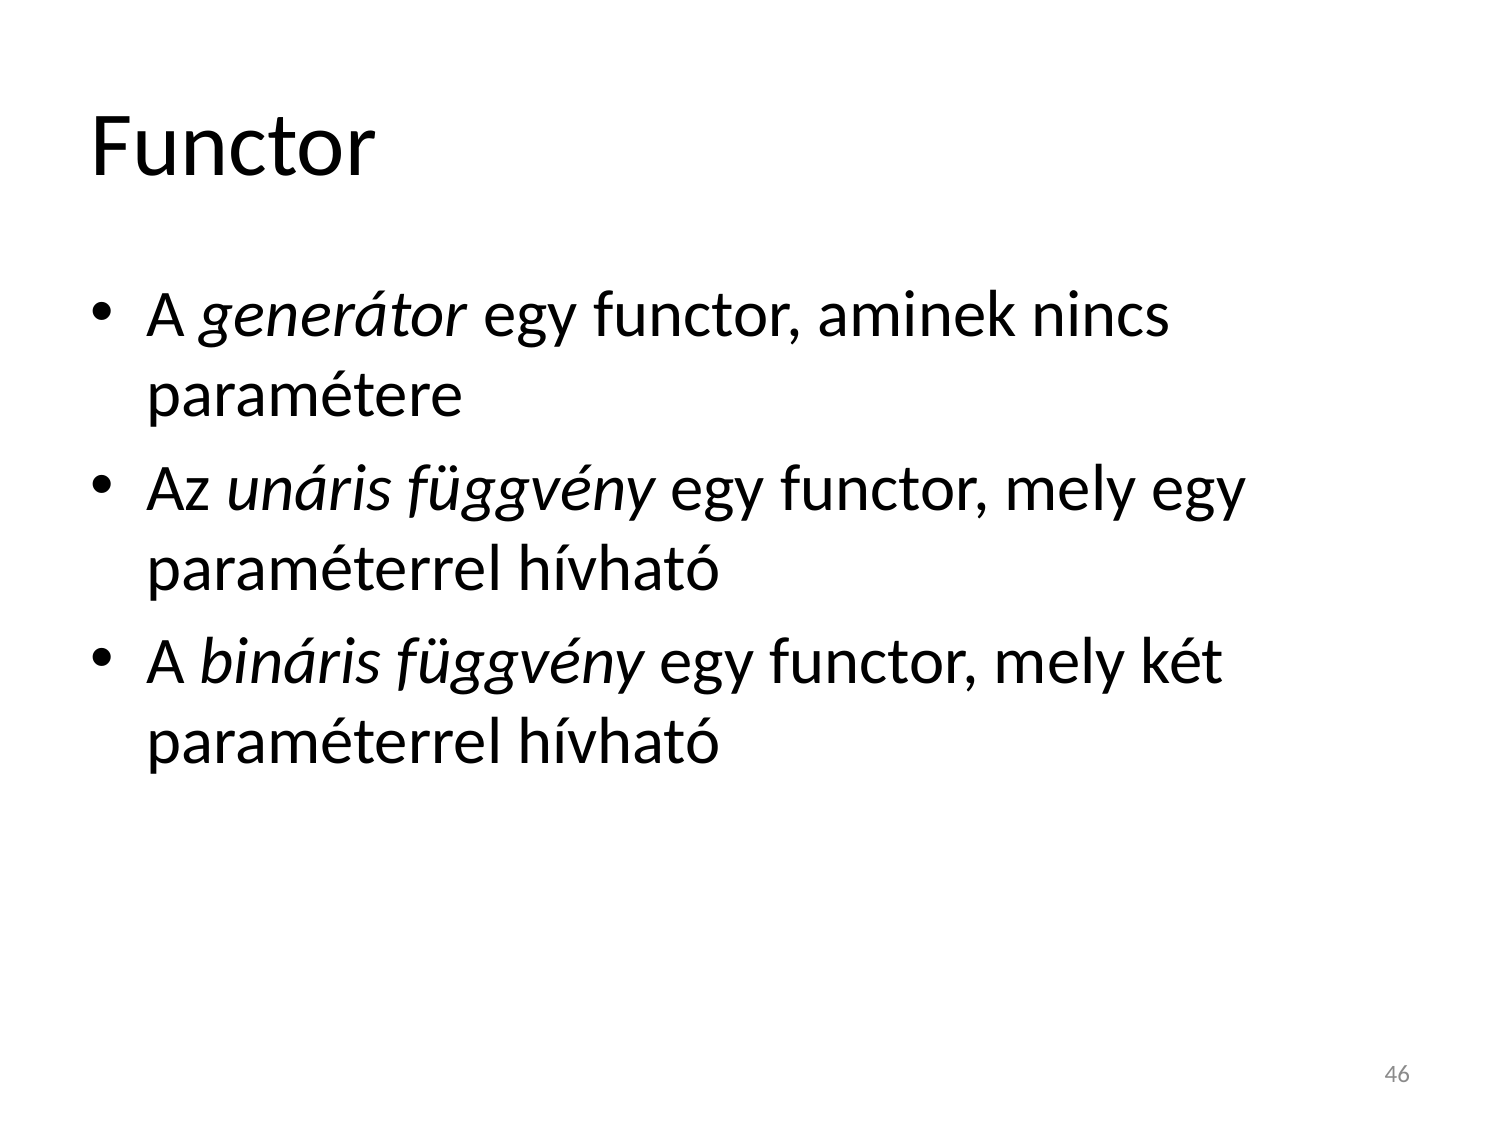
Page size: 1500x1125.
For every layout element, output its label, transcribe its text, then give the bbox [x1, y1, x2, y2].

list A generátor egy functor, aminek nincs paramétere Az unáris függvény egy functor, mely egy paraméterrel hívható A bináris függvény egy functor, mely két paraméterrel hívható [74, 262, 1426, 1006]
title Functor [74, 44, 1426, 233]
slide_number 46 [1074, 1042, 1425, 1103]
